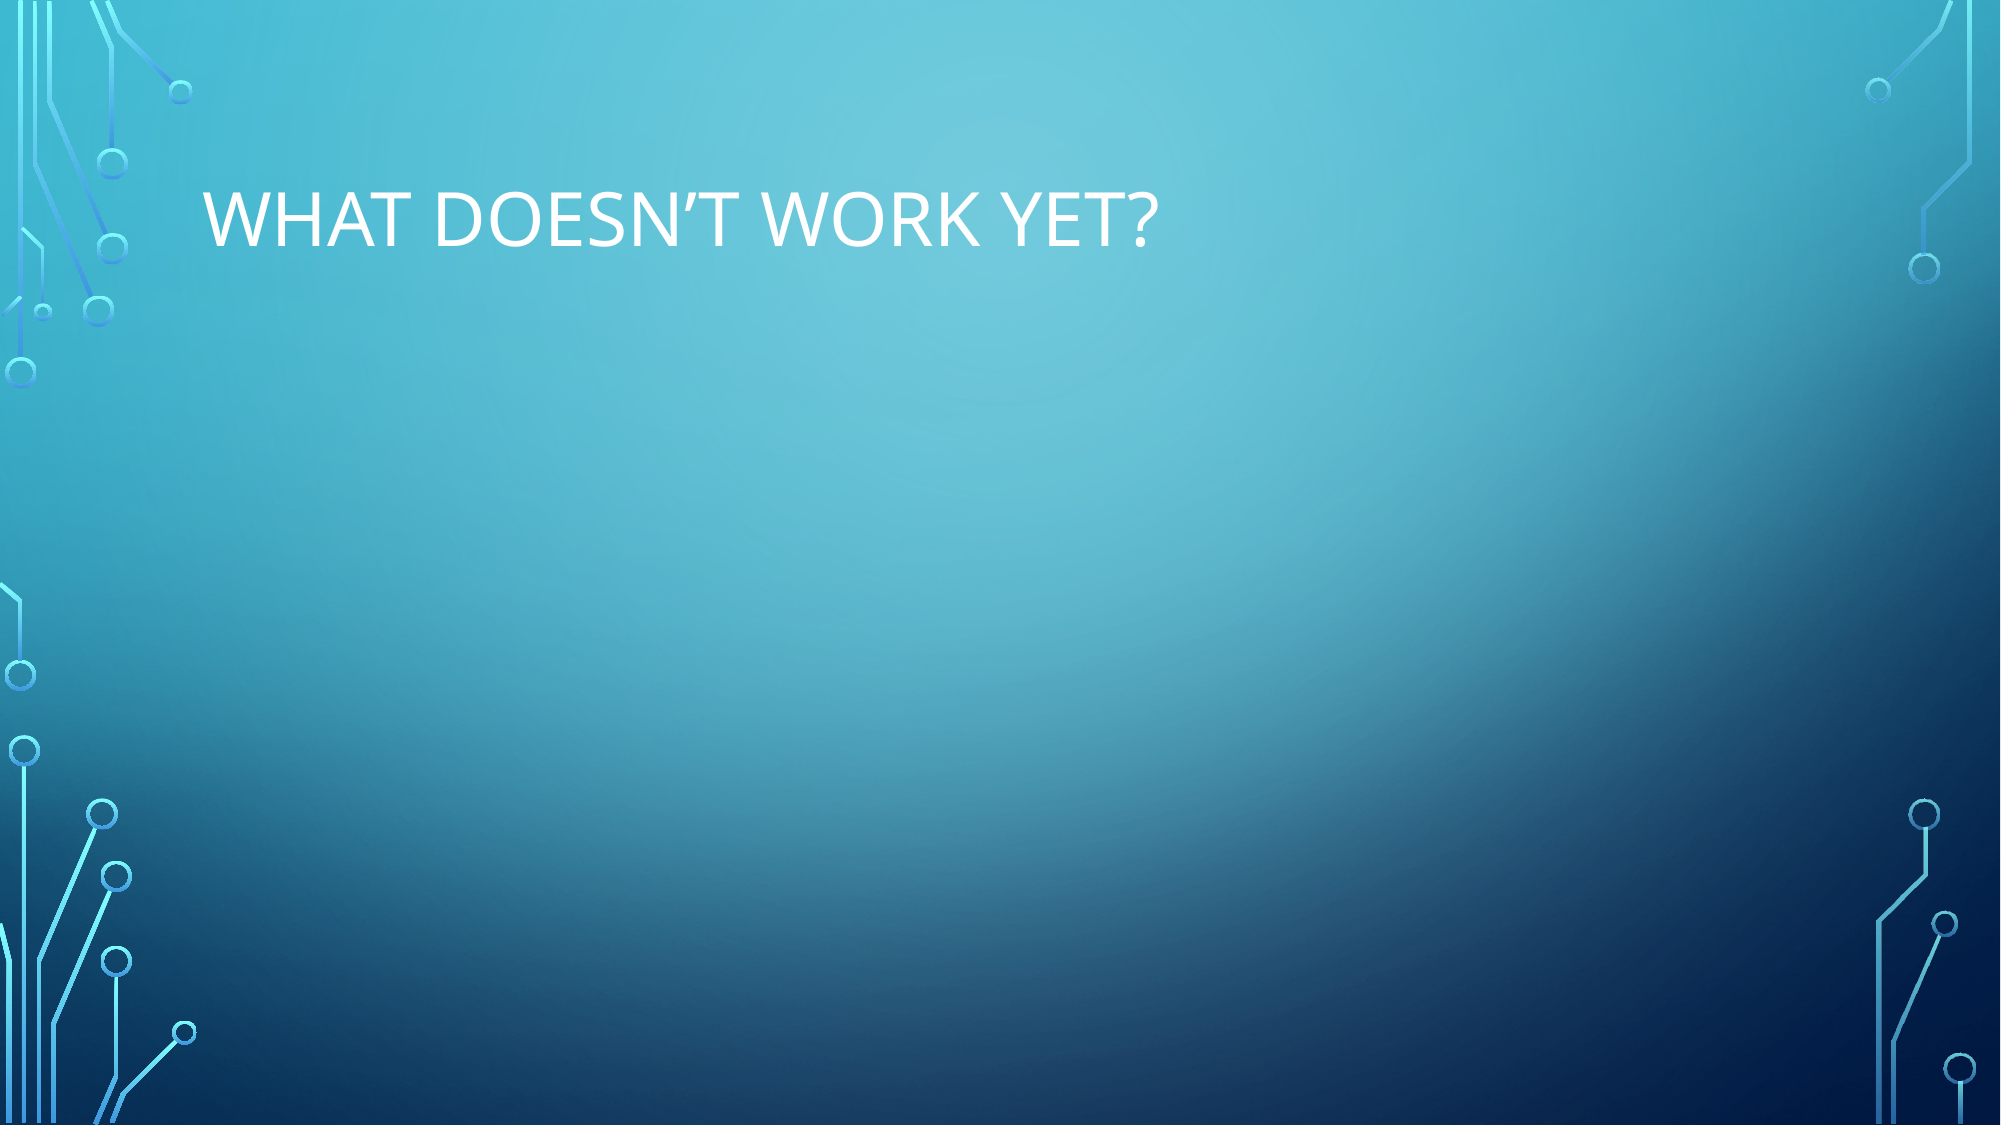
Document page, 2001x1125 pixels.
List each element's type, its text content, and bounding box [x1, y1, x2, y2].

title What doesn’t work yet? [187, 101, 1813, 344]
